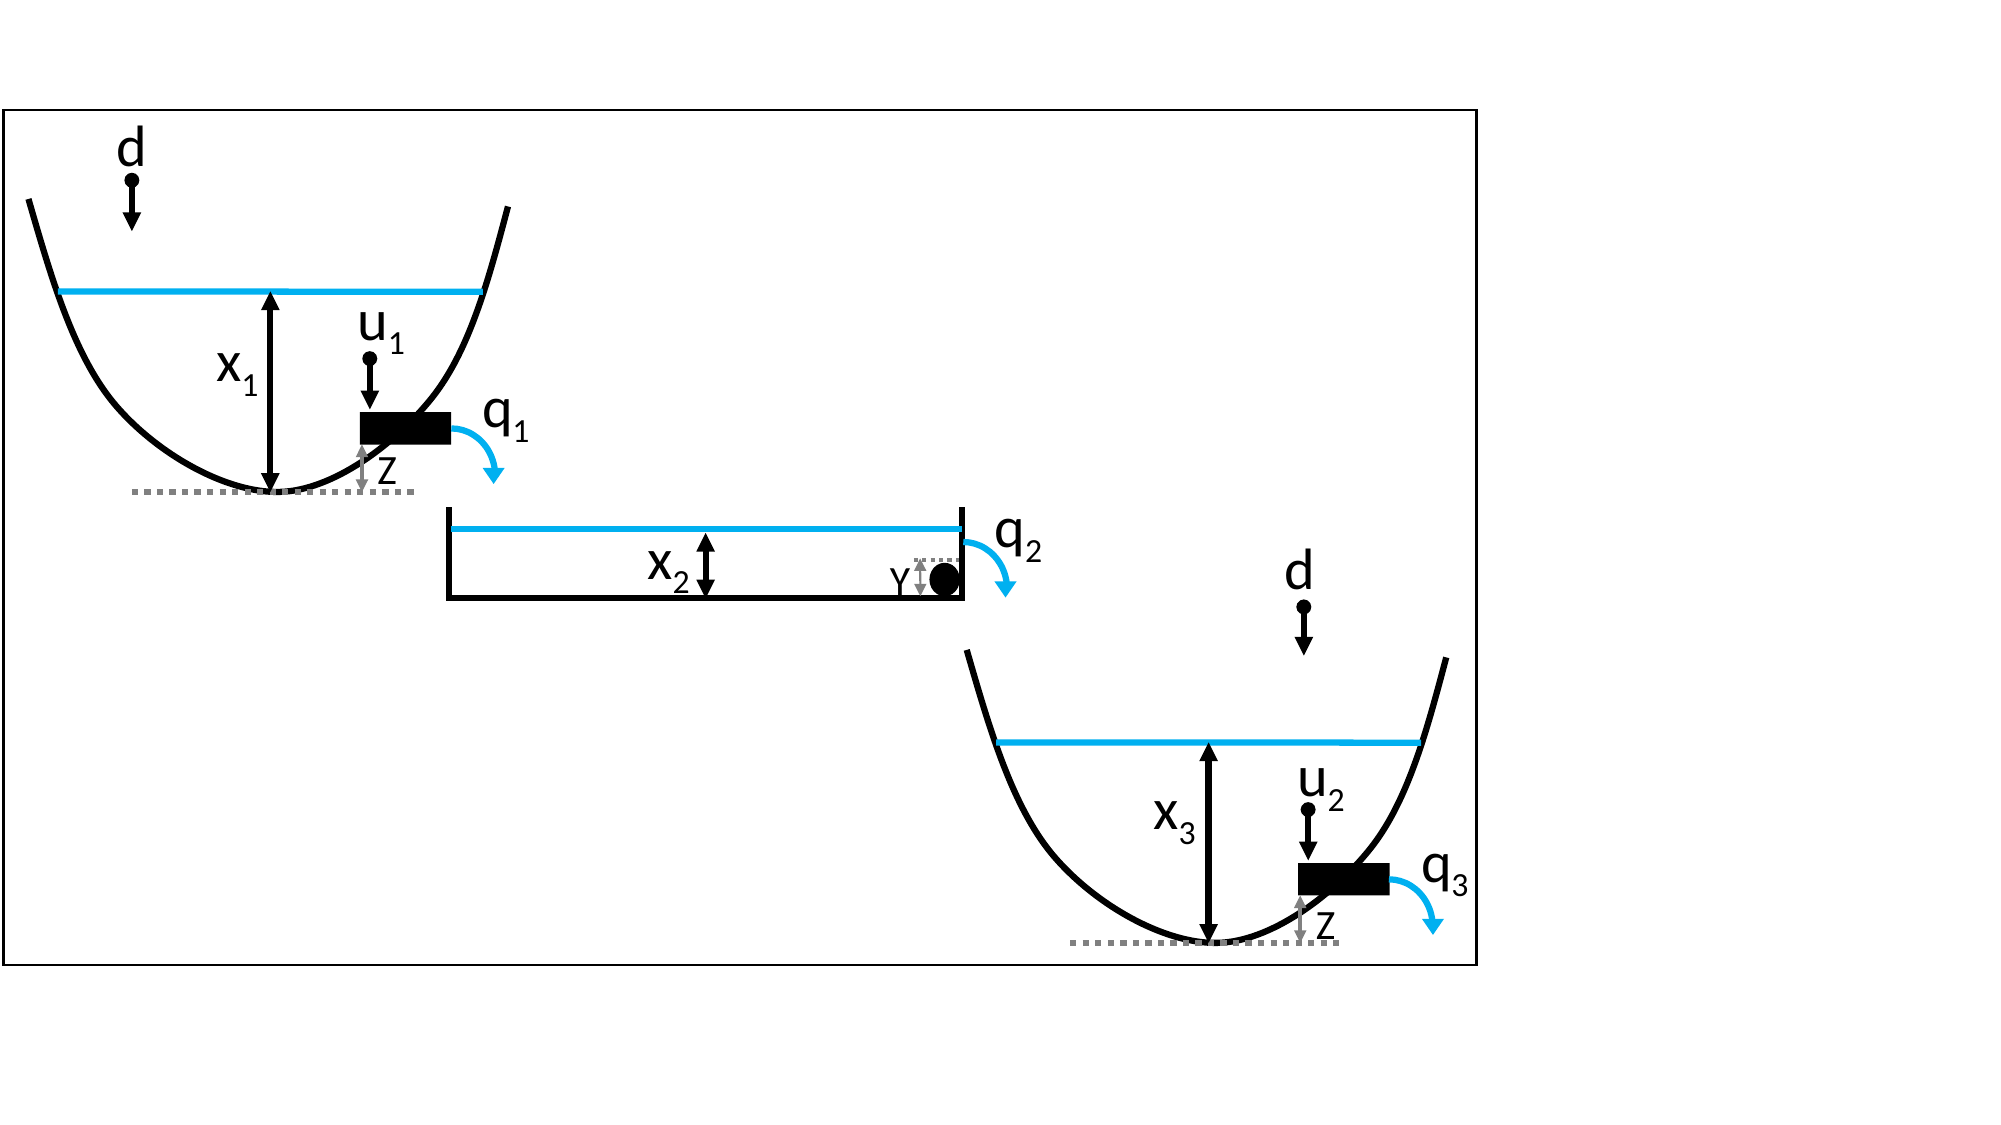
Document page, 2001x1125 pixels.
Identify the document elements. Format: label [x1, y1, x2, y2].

text_box [3, 100, 1486, 975]
